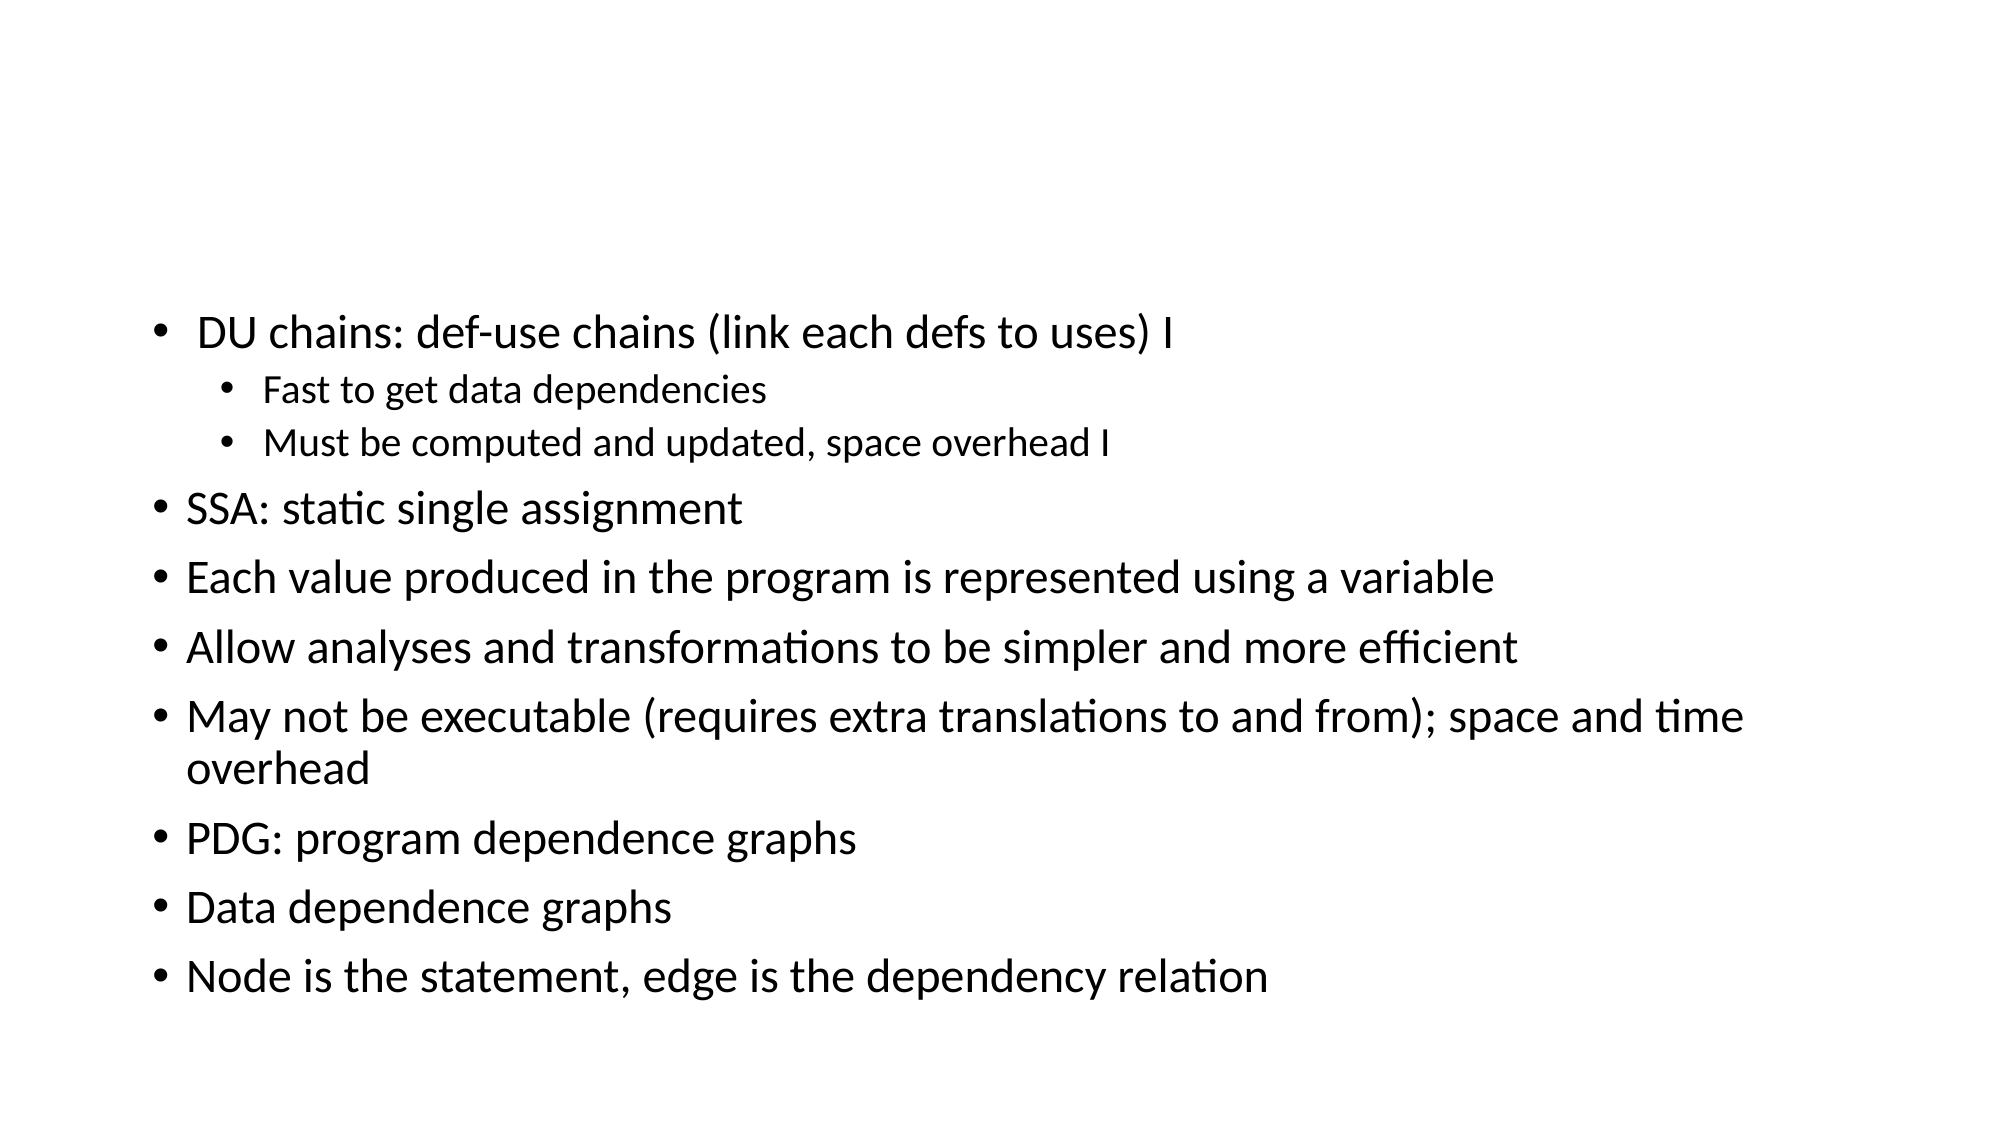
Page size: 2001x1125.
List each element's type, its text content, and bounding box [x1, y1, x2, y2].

list DU chains: def-use chains (link each defs to uses) I Fast to get data dependencies Must be computed and updated, space overhead I SSA: static single assignment Each value produced in the program is represented using a variable Allow analyses and transformations to be simpler and more eﬃcient May not be executable (requires extra translations to and from); space and time overhead PDG: program dependence graphs Data dependence graphs Node is the statement, edge is the dependency relation [137, 299, 1863, 1014]
